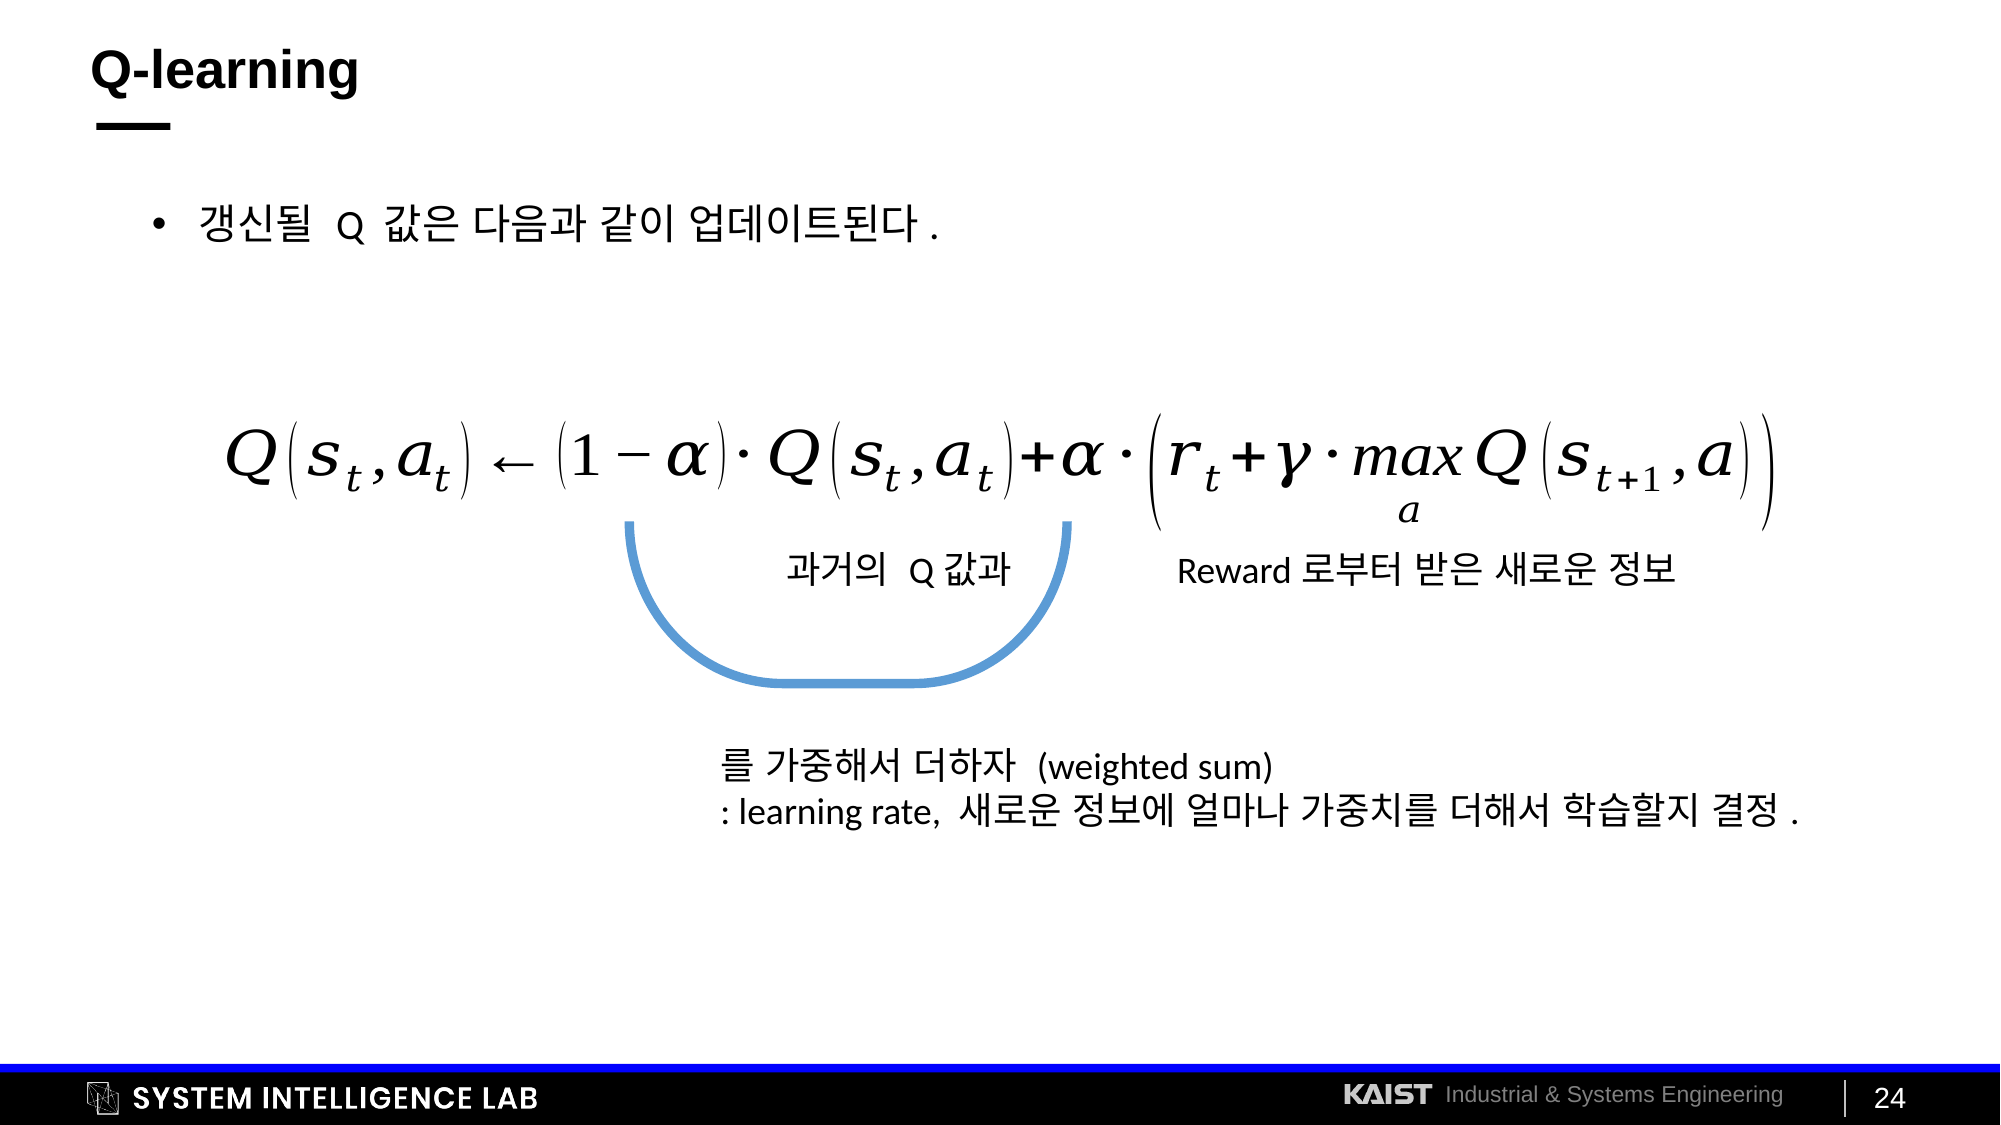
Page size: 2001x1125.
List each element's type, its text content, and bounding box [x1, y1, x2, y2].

slide_number 24 [1471, 1071, 1922, 1125]
text_box 갱신될 Q 값은 다음과 같이 업데이트된다. [137, 190, 965, 255]
picture [1322, 1082, 1455, 1107]
title Q-learning [0, 15, 1948, 127]
text_box [628, 521, 1068, 685]
text_box Reward로부터 받은 새로운 정보 [1162, 538, 1693, 599]
